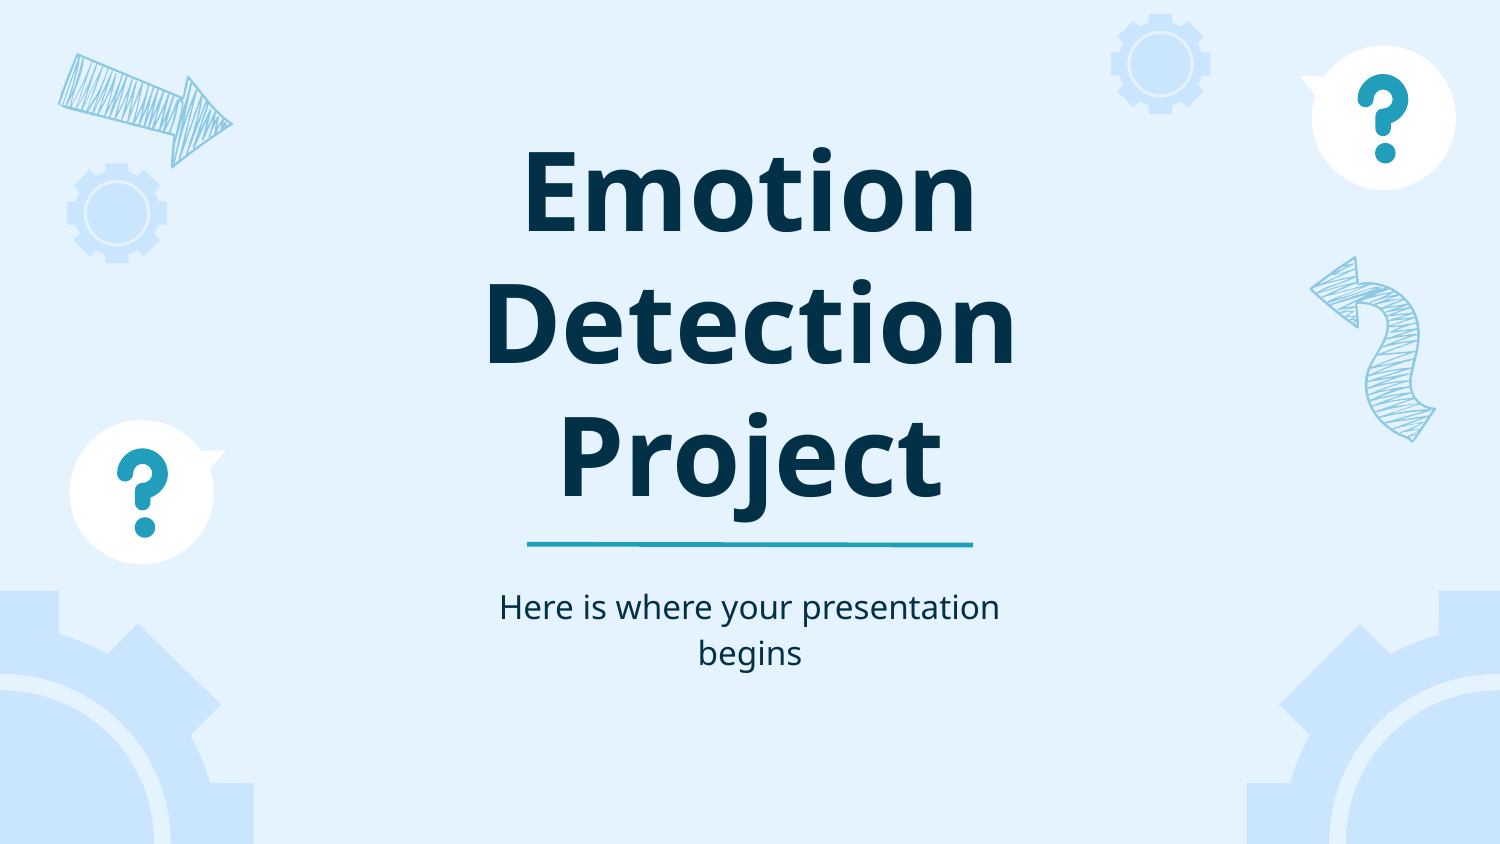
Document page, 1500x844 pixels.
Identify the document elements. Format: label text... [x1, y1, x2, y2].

text_box [1299, 45, 1456, 191]
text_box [1246, 590, 1500, 844]
subtitle Here is where your presentation begins [427, 565, 1073, 644]
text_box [116, 448, 169, 538]
title Emotion Detection Project [258, 200, 1242, 534]
text_box [69, 419, 226, 565]
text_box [1357, 73, 1409, 164]
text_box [0, 590, 254, 844]
picture [1261, 222, 1492, 482]
picture [36, 15, 258, 188]
